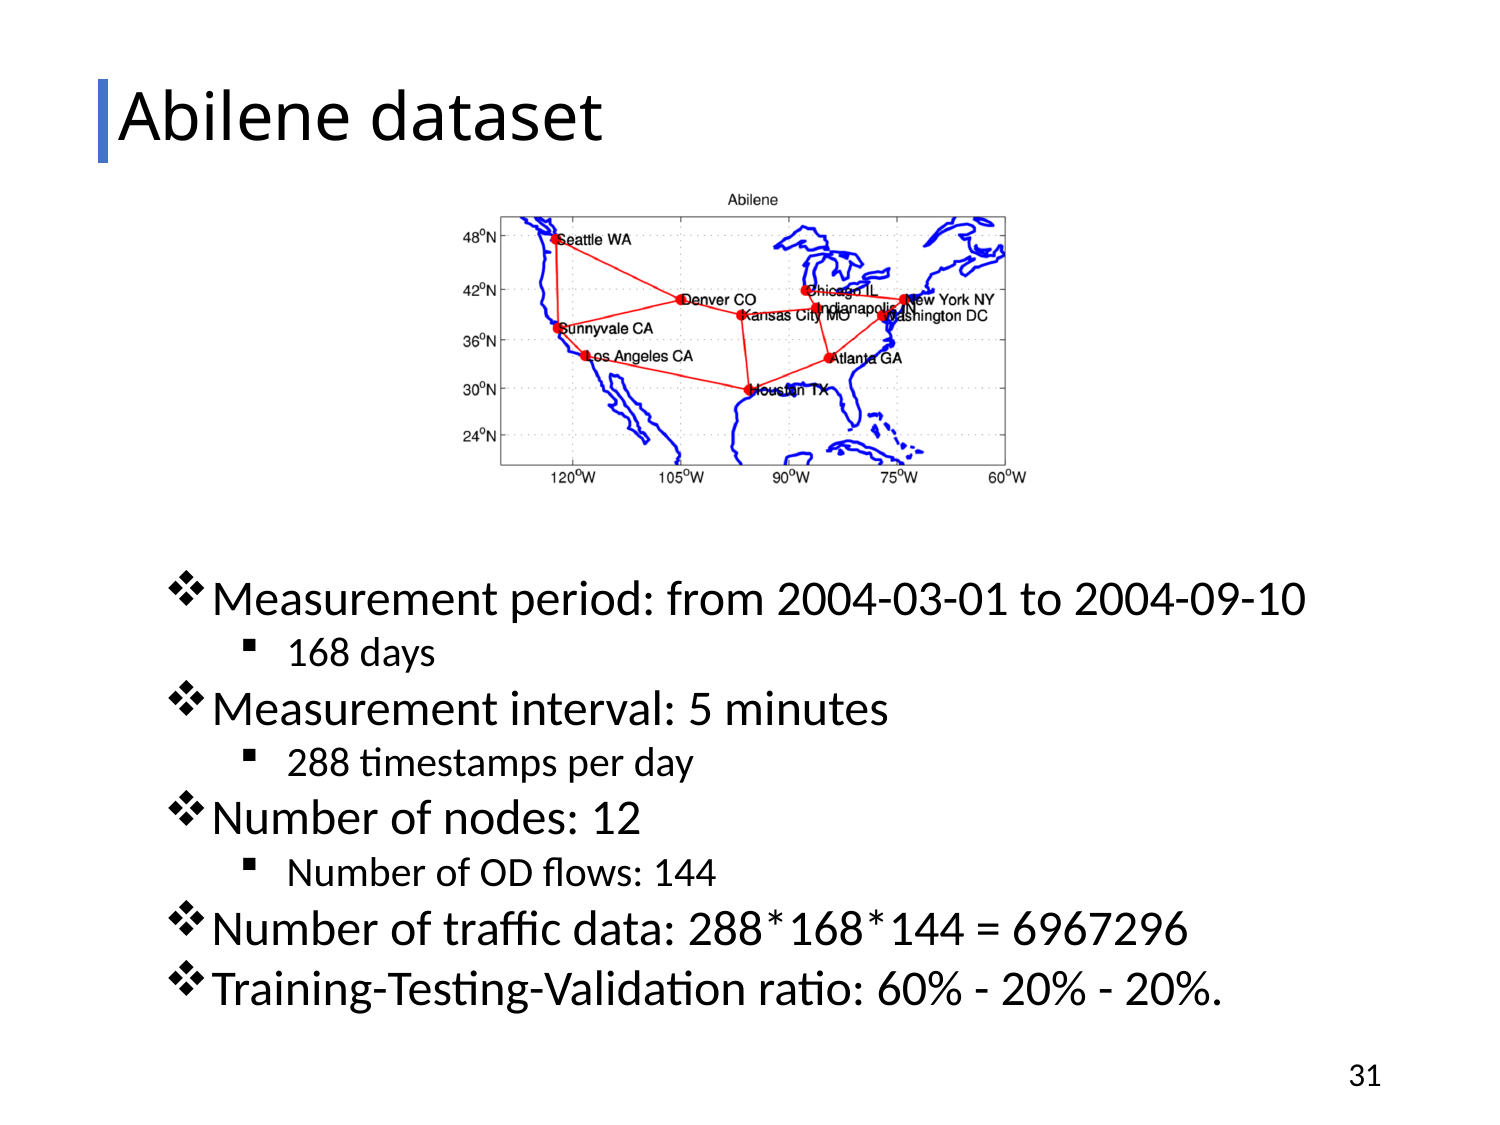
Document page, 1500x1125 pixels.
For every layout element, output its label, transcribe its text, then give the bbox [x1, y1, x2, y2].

picture [458, 190, 1042, 502]
text_box Measurement period: from 2004-03-01 to 2004-09-10 168 days Measurement interval: 5 minutes 288 timestamps per day Number of nodes: 12 Number of OD flows: 144 Number of traffic data: 288*168*144 = 6967296 Training-Testing-Validation ratio: 60% - 20% - 20%. [149, 557, 1397, 1023]
slide_number 31 [1059, 1042, 1397, 1103]
title Abilene dataset [103, 46, 1397, 191]
